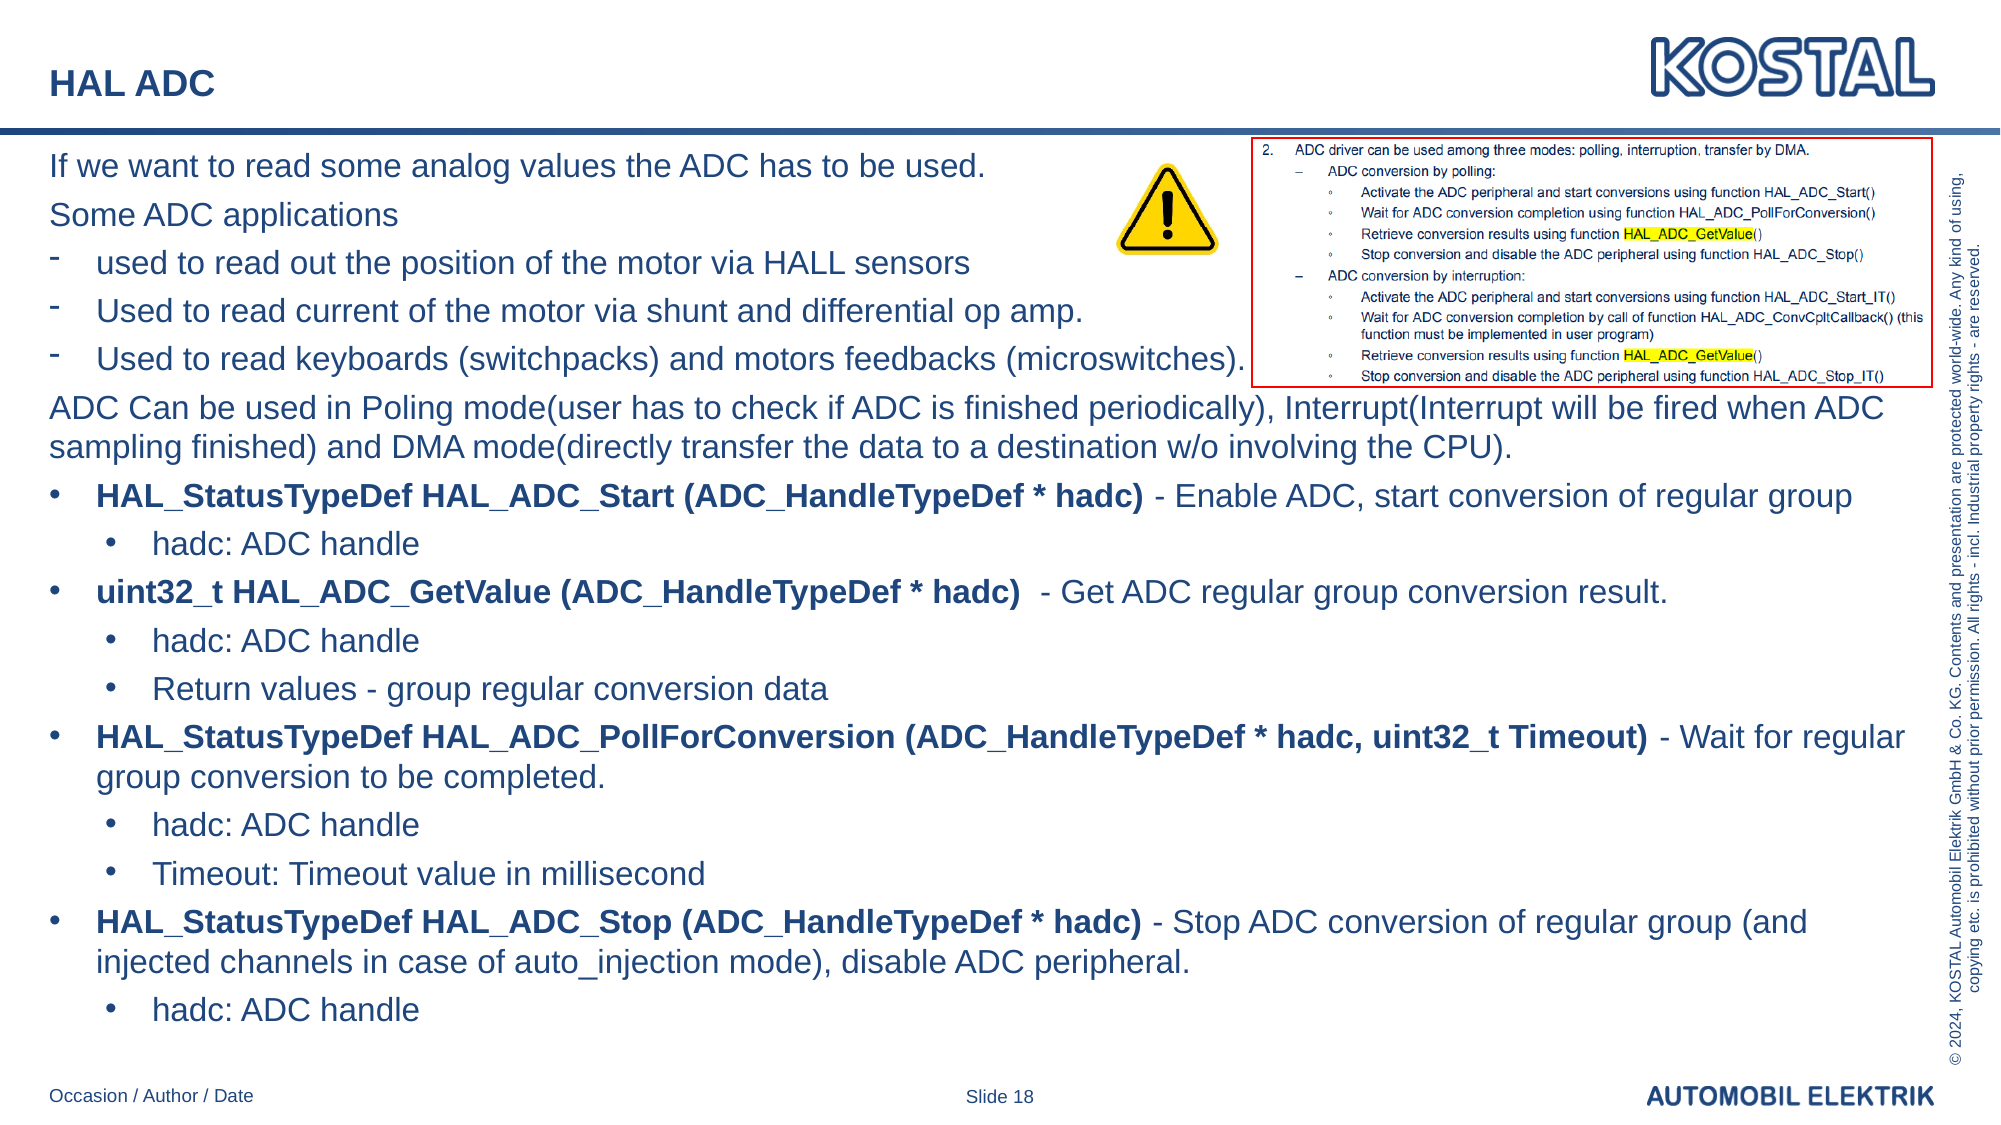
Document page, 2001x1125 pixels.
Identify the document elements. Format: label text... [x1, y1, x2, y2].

list If we want to read some analog values the ADC has to be used. Some ADC applications used to read out the position of the motor via HALL sensors Used to read current of the motor via shunt and differential op amp. Used to read keyboards (switchpacks) and motors feedbacks (microswitches). ADC Can be used in Poling mode(user has to check if ADC is finished periodically), Interrupt(Interrupt will be fired when ADC sampling finished) and DMA mode(directly transfer the data to a destination w/o involving the CPU). HAL_StatusTypeDef HAL_ADC_Start (ADC_HandleTypeDef * hadc) - Enable ADC, start conversion of regular group hadc: ADC handle uint32_t HAL_ADC_GetValue (ADC_HandleTypeDef * hadc) - Get ADC regular group conversion result. hadc: ADC handle Return values - group regular conversion data HAL_StatusTypeDef HAL_ADC_PollForConversion (ADC_HandleTypeDef * hadc, uint32_t Timeout) - Wait for regular group conversion to be completed. hadc: ADC handle Timeout: Timeout value in millisecond HAL_StatusTypeDef HAL_ADC_Stop (ADC_HandleTypeDef * hadc) - Stop ADC conversion of regular group (and injected channels in case of auto_injection mode), disable ADC peripheral. hadc: ADC handle [49, 85, 1933, 1019]
footer Occasion / Author / Date [49, 1075, 927, 1116]
picture [1651, 37, 1935, 97]
picture [1647, 1086, 1934, 1106]
picture [1252, 138, 1934, 388]
slide_number Slide 18 [927, 1075, 1073, 1116]
title HAL ADC [49, 18, 1615, 116]
picture [1104, 147, 1231, 274]
